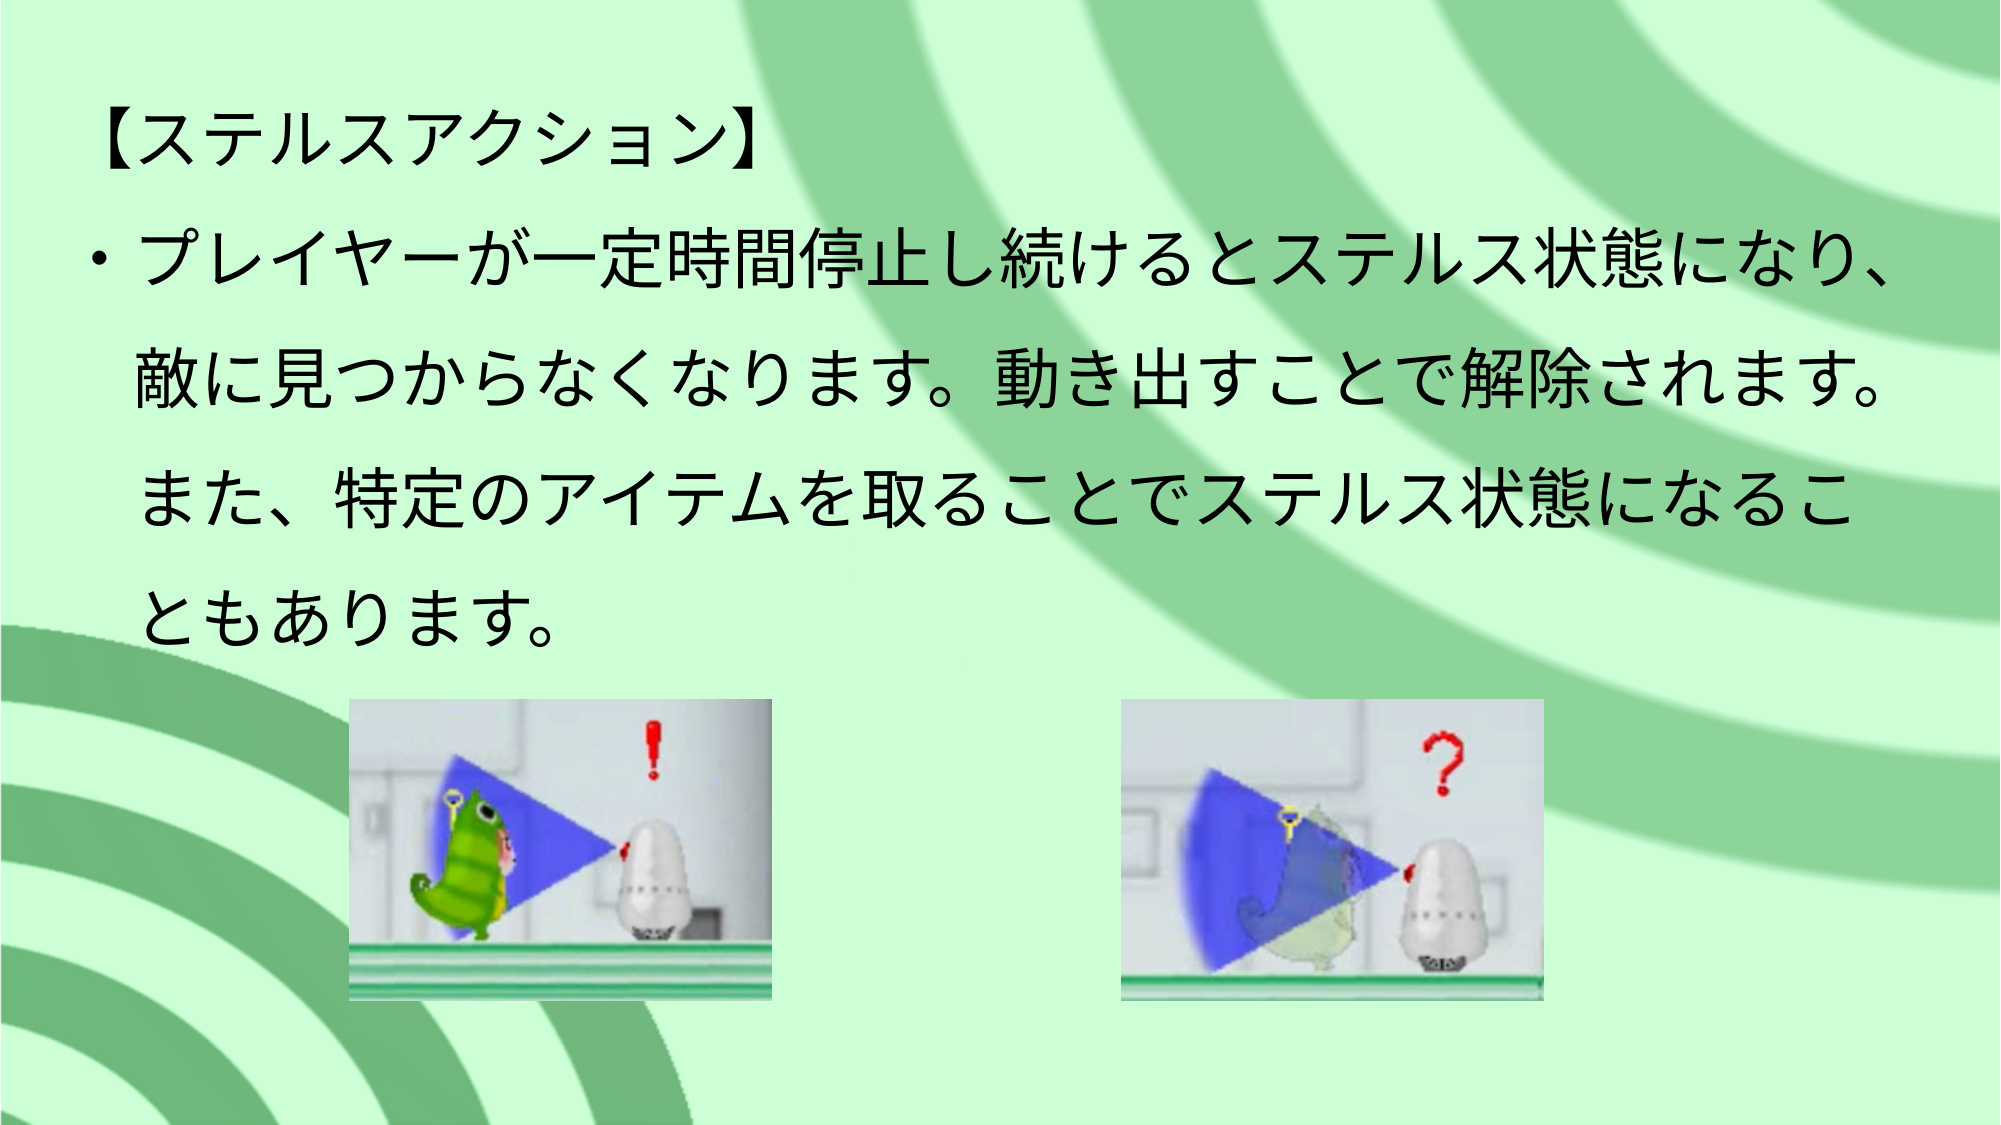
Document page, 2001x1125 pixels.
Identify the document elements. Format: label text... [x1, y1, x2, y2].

picture [3, 0, 1998, 1125]
text_box 【ステルスアクション】 ・プレイヤーが一定時間停止し続けるとステルス状態になり、 敵に見つからなくなります。動き出すことで解除されます。 また、特定のアイテムを取ることでステルス状態になるこ ともあります。 [52, 49, 436, 665]
text_box 【ステルスアクション】 ・プレイヤーが一定時間停止し続けるとステルス状態になり、 敵に見つからなくなります。動き出すことで解除されます。 また、特定のアイテムを取ることでステルス状態になるこ ともあります。 [1564, 49, 1890, 665]
